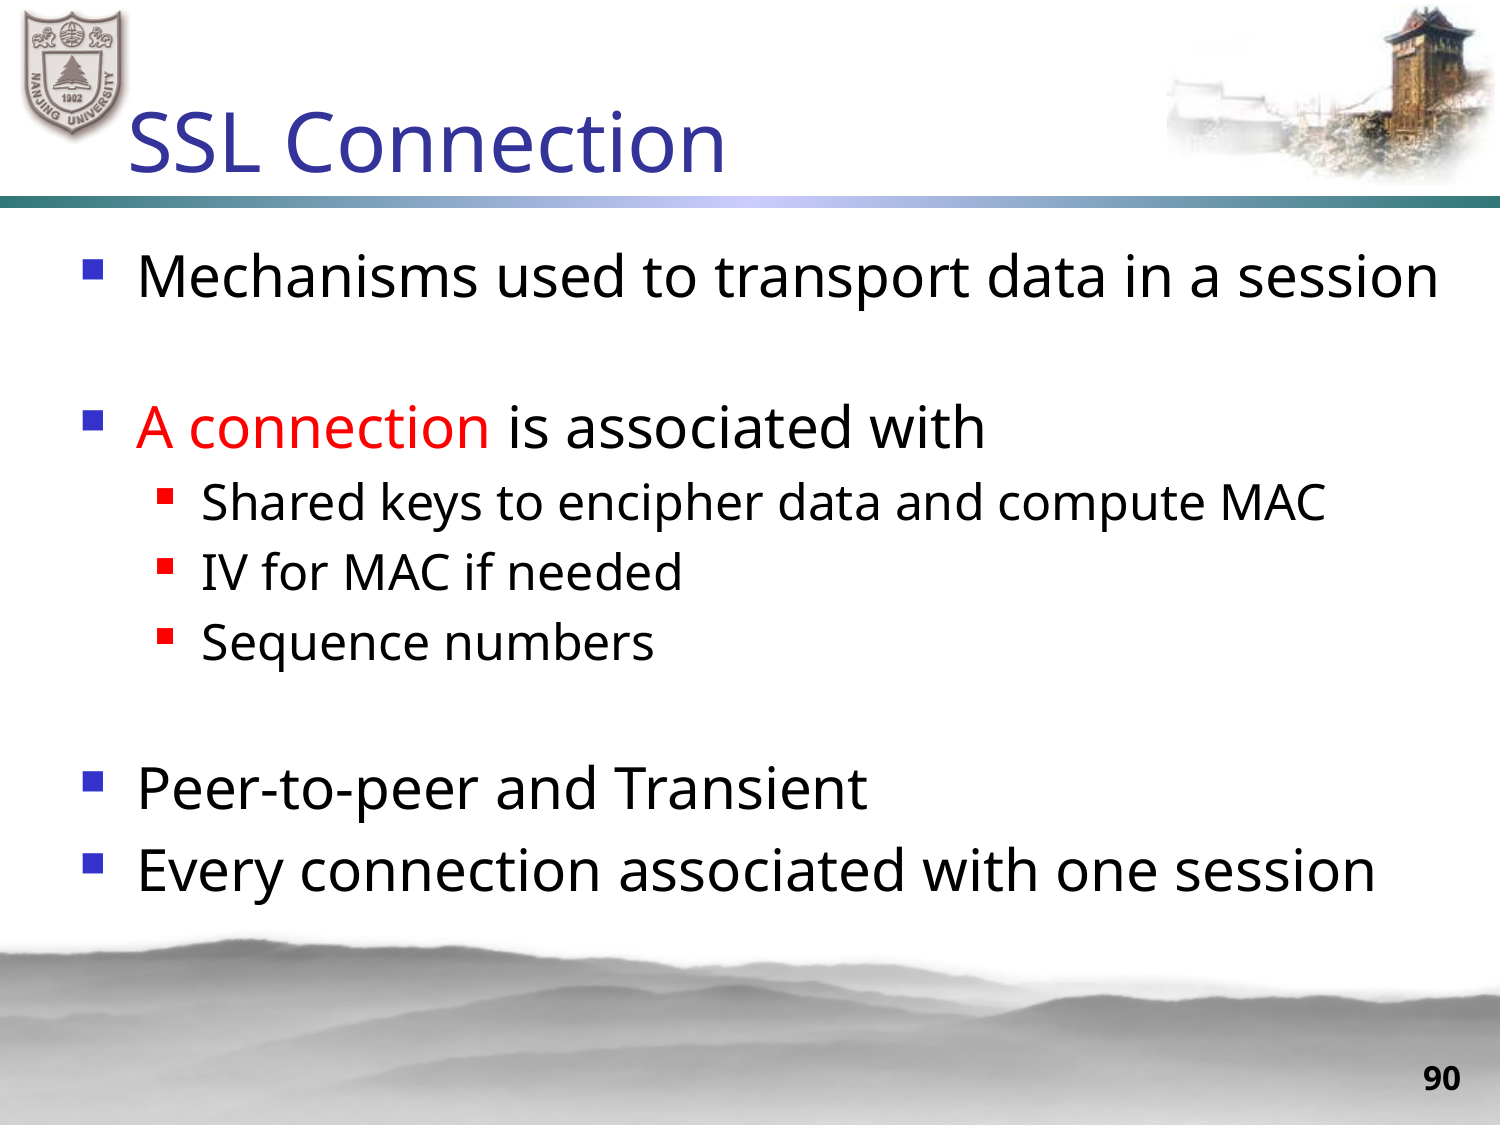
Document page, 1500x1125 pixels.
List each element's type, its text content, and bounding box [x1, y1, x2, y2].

picture [0, 0, 144, 144]
list Mechanisms used to transport data in a session A connection is associated with Shared keys to encipher data and compute MAC IV for MAC if needed Sequence numbers Peer-to-peer and Transient Every connection associated with one session [64, 231, 1471, 1036]
slide_number 90 [1163, 1034, 1477, 1111]
picture [0, 928, 1500, 1125]
title SSL Connection [111, 54, 1500, 197]
picture [1167, 4, 1495, 54]
